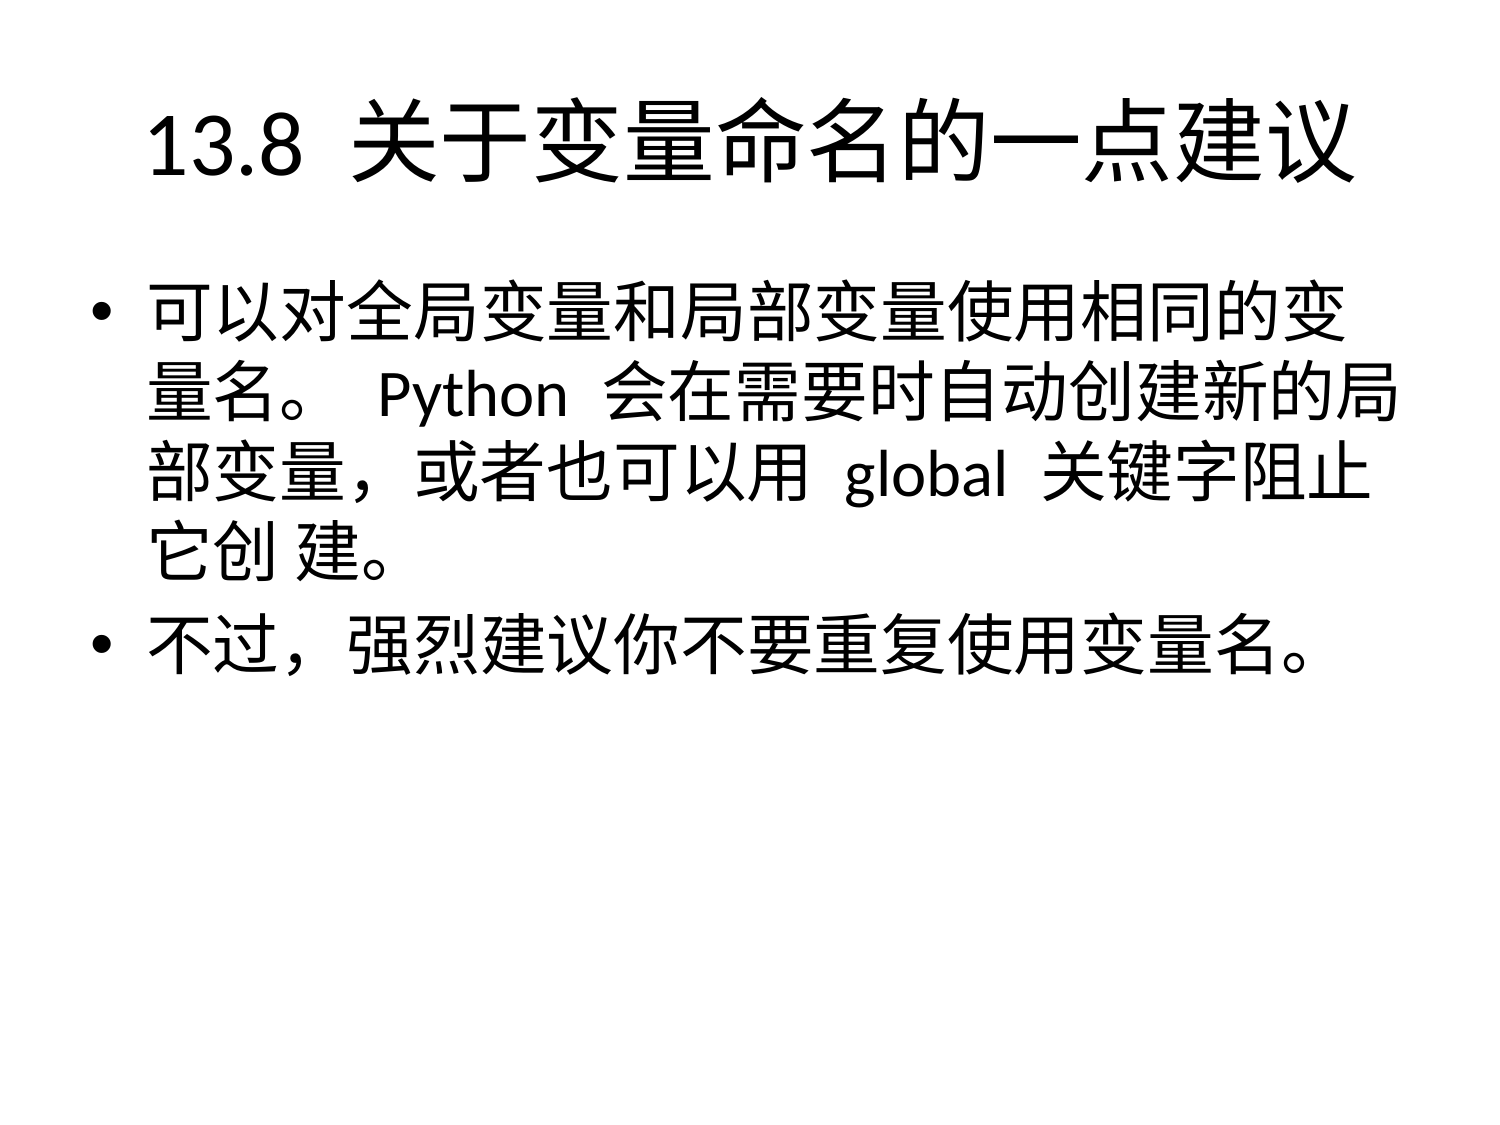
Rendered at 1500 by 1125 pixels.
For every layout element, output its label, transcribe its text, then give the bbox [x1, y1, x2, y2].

title 13.8 关于变量命名的一点建议 [75, 45, 1425, 233]
list 可以对全局变量和局部变量使用相同的变量名。 Python 会在需要时自动创建新的局部变量，或者也可以用 global 关键字阻止它创 建。 不过，强烈建议你不要重复使用变量名。 [75, 262, 1425, 1005]
